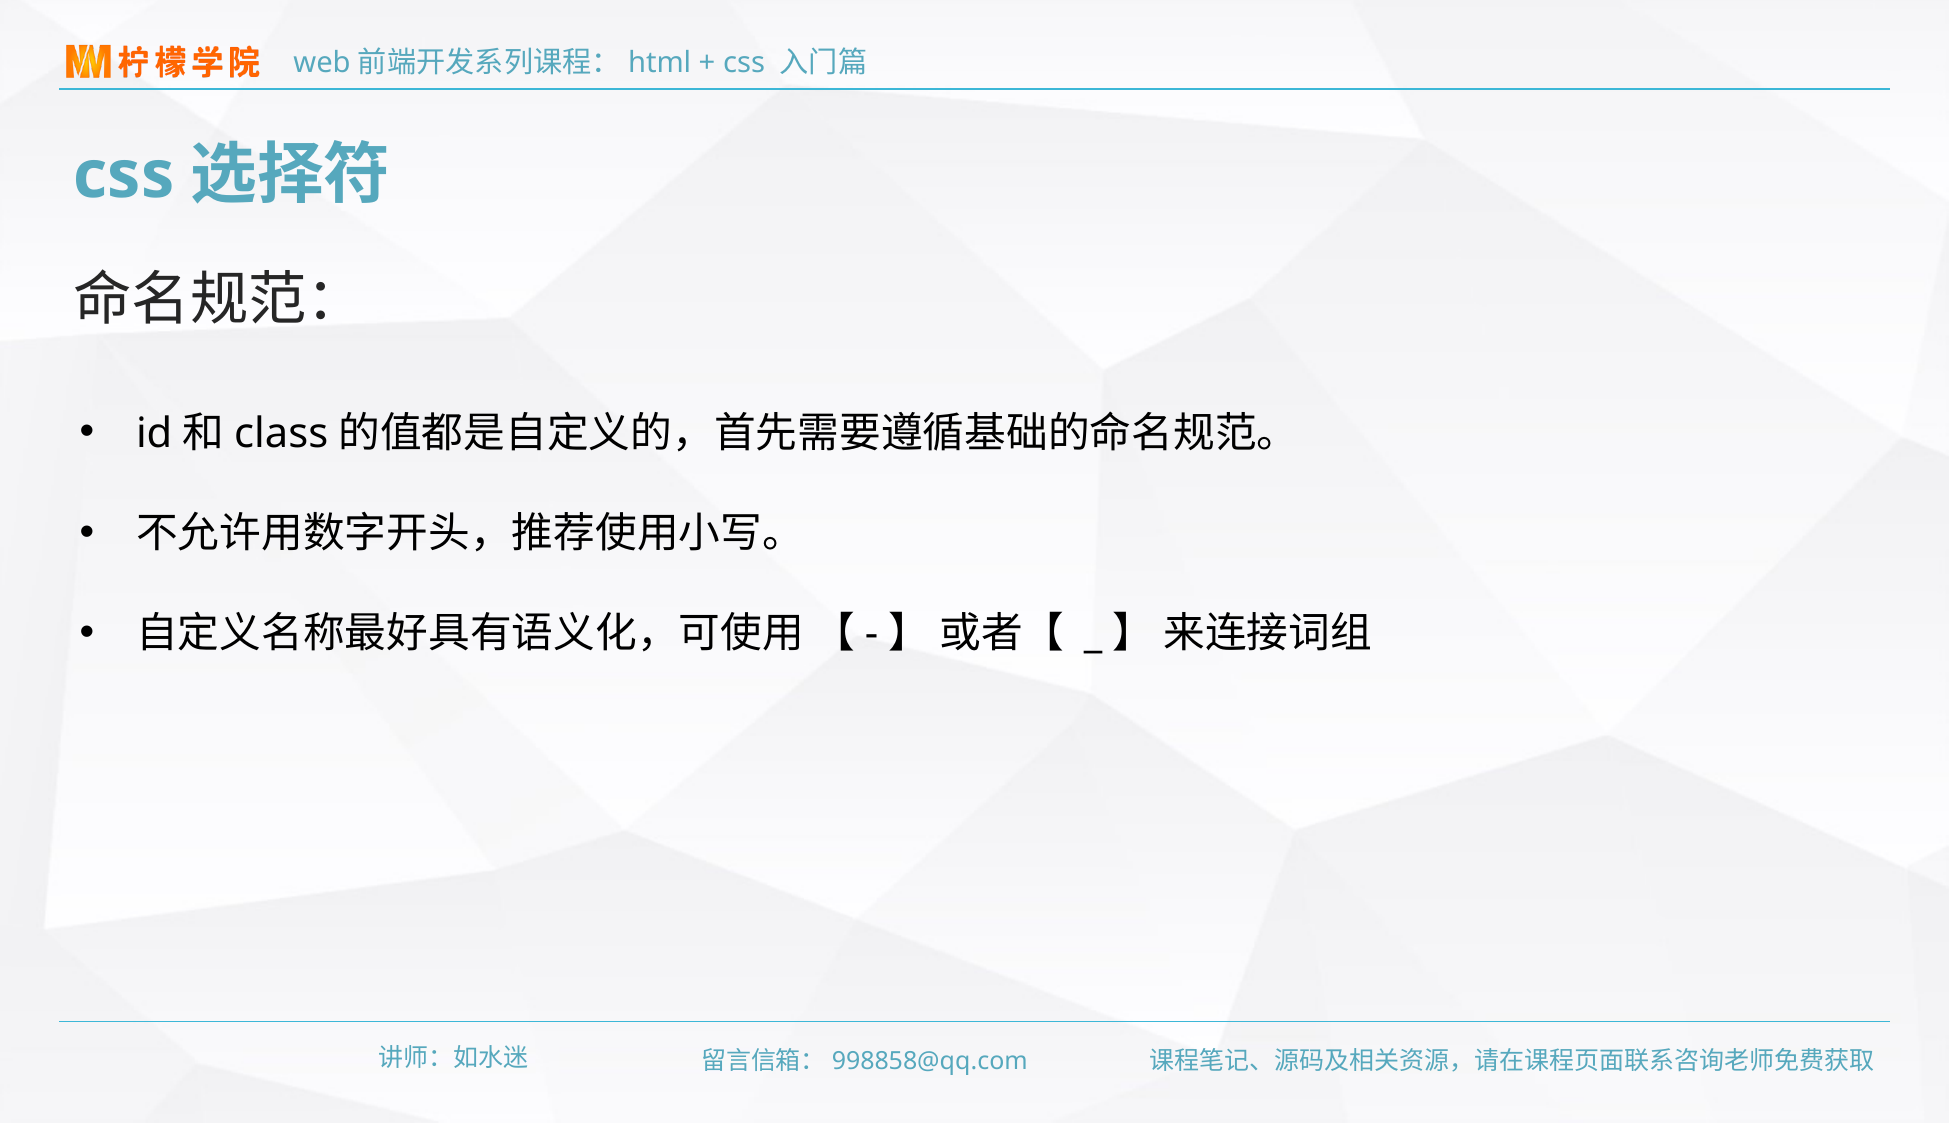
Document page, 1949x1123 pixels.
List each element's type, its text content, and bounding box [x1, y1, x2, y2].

text_box id和class的值都是自定义的，首先需要遵循基础的命名规范。 不允许用数字开头，推荐使用小写。 自定义名称最好具有语义化，可使用 【-】 或者【 _】 来连接词组 [64, 348, 1731, 664]
text_box css选择符 [59, 123, 1890, 219]
picture [0, 0, 1949, 1123]
text_box 命名规范： [59, 253, 1117, 339]
